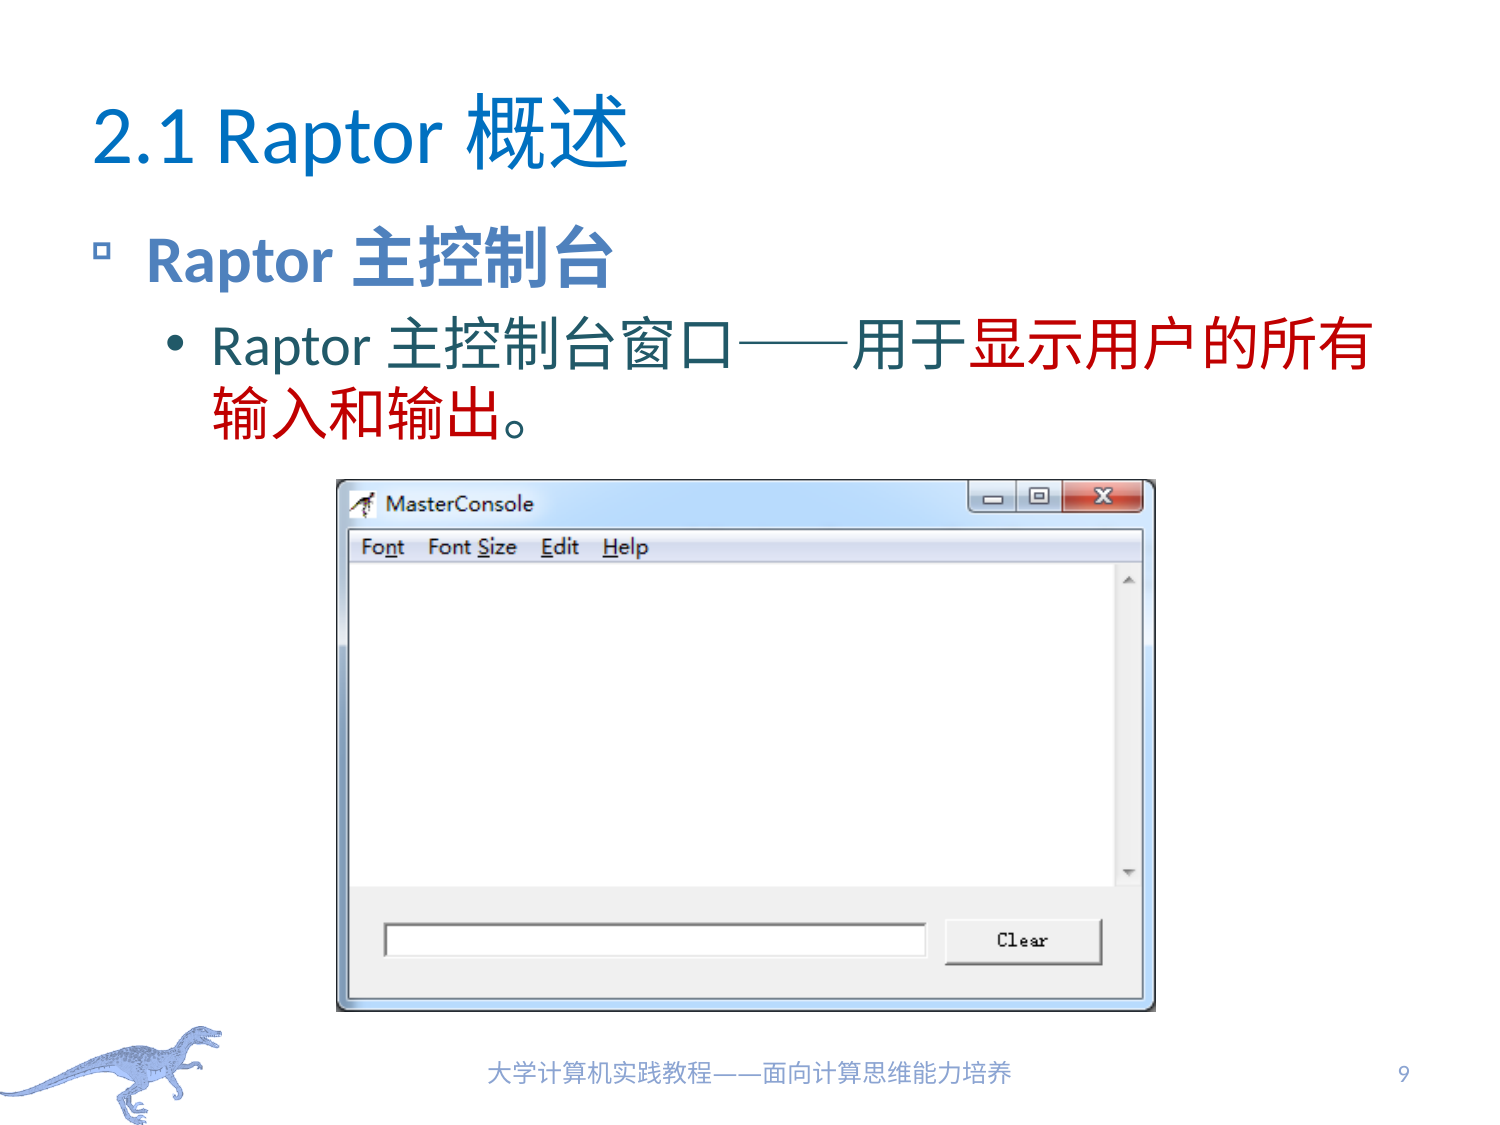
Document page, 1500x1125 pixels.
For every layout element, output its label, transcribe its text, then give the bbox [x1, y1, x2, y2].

picture [336, 479, 1156, 1012]
title 2.1 Raptor概述 [76, 66, 1427, 194]
slide_number 9 [1074, 1042, 1425, 1103]
list Raptor主控制台 Raptor主控制台窗口——用于显示用户的所有输入和输出。 [75, 208, 1425, 1024]
footer 大学计算机实践教程——面向计算思维能力培养 [431, 1042, 1069, 1103]
